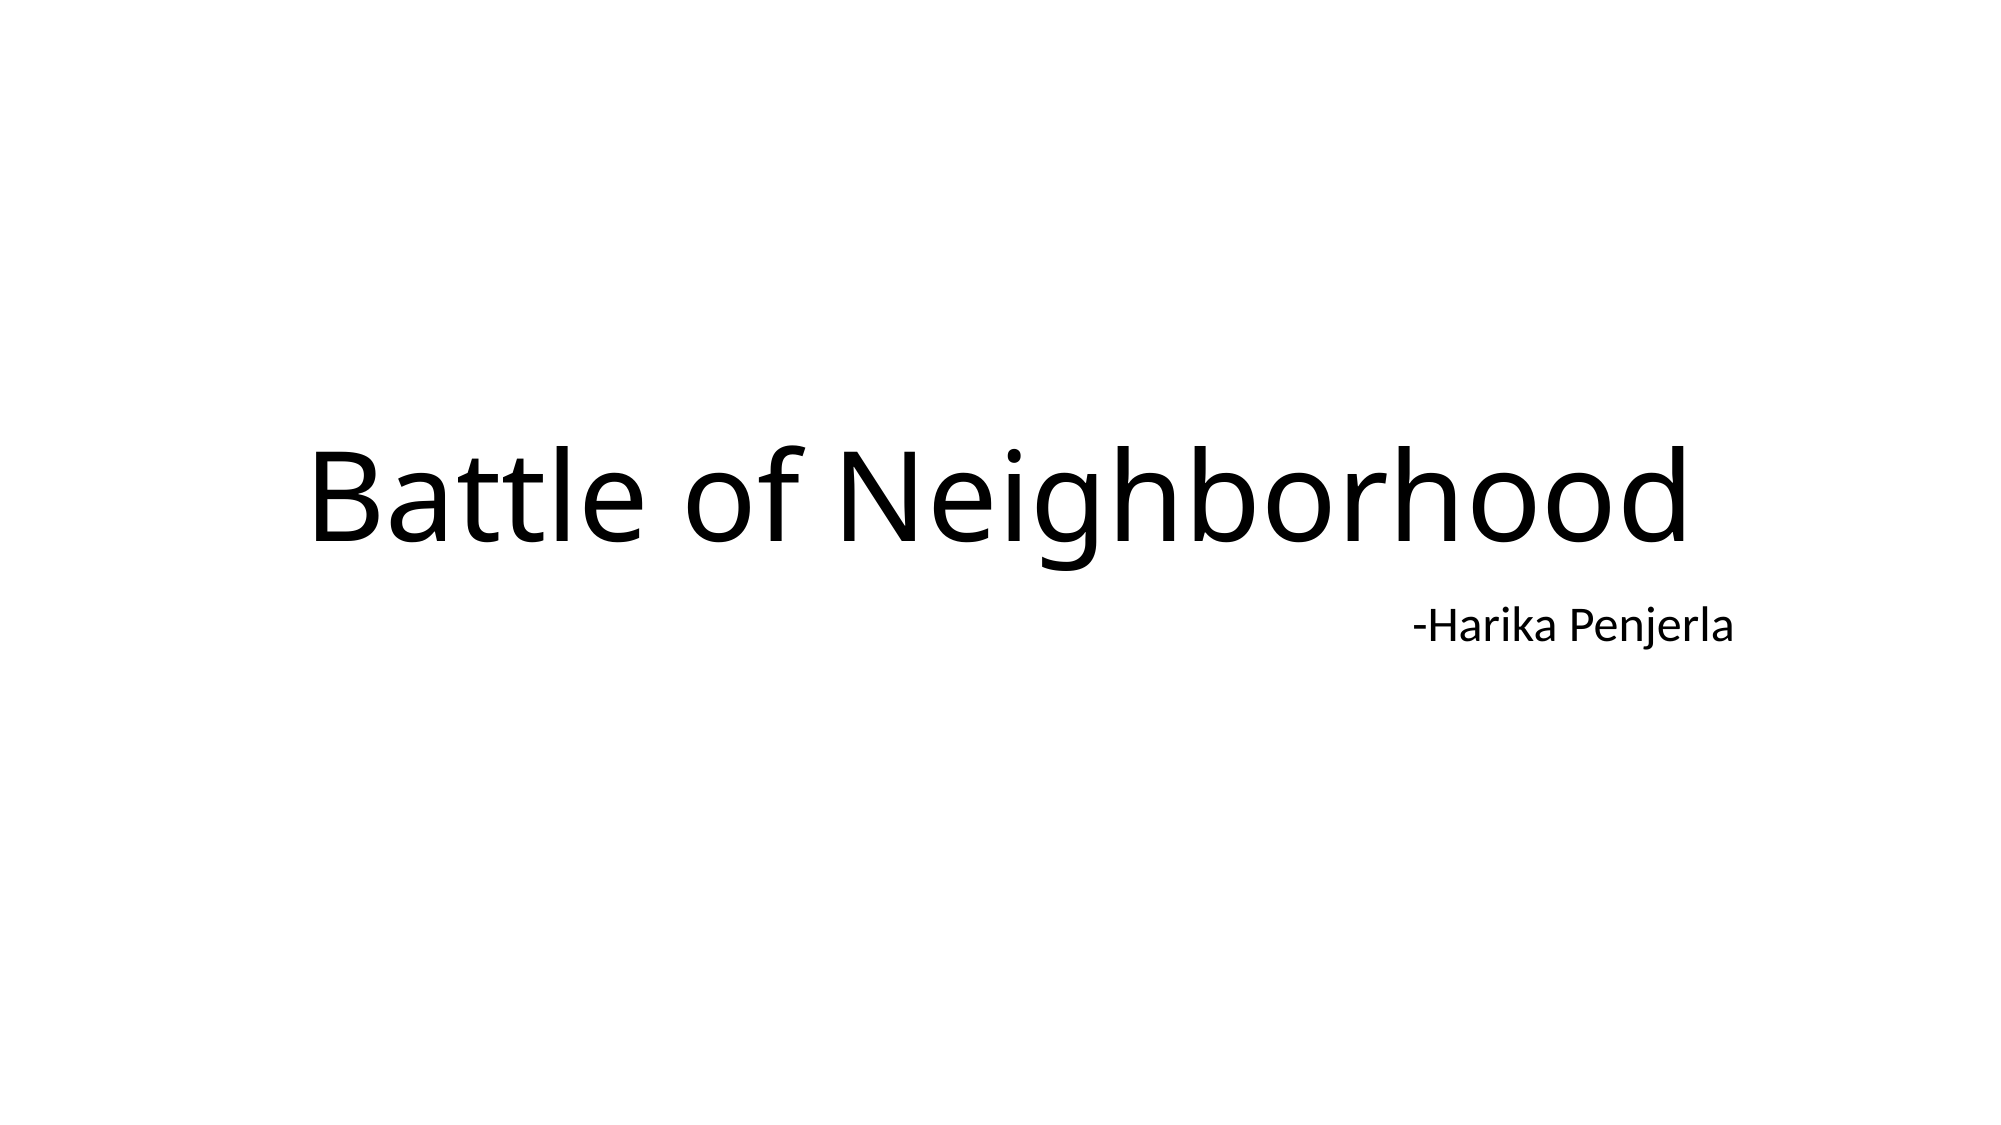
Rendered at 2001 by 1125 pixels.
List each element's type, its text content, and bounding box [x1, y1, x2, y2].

subtitle -Harika Penjerla [249, 590, 1750, 863]
title Battle of Neighborhood [249, 184, 1750, 576]
